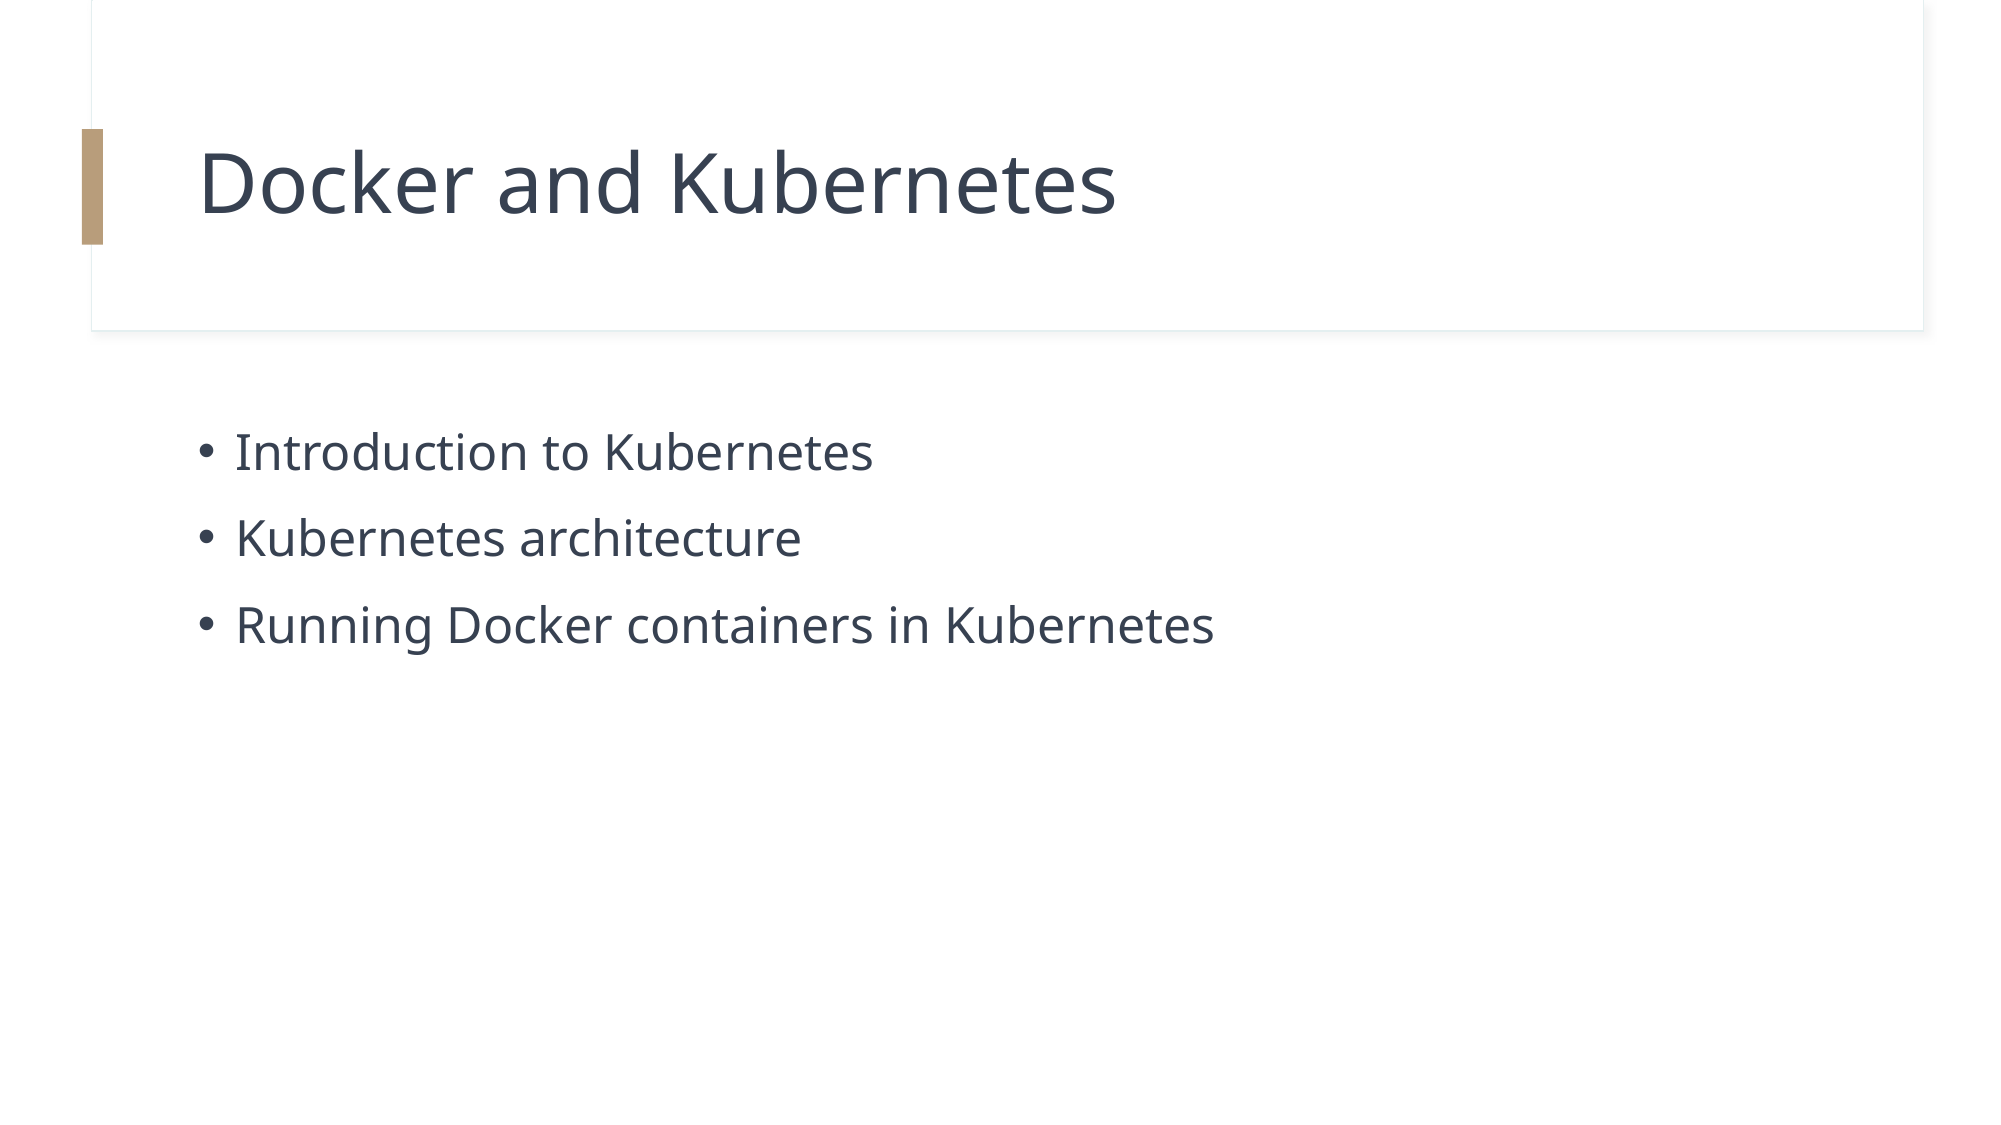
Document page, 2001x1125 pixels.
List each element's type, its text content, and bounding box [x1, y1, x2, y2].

list Introduction to Kubernetes Kubernetes architecture Running Docker containers in Kubernetes [183, 406, 1851, 1013]
title Docker and Kubernetes [183, 90, 1851, 284]
